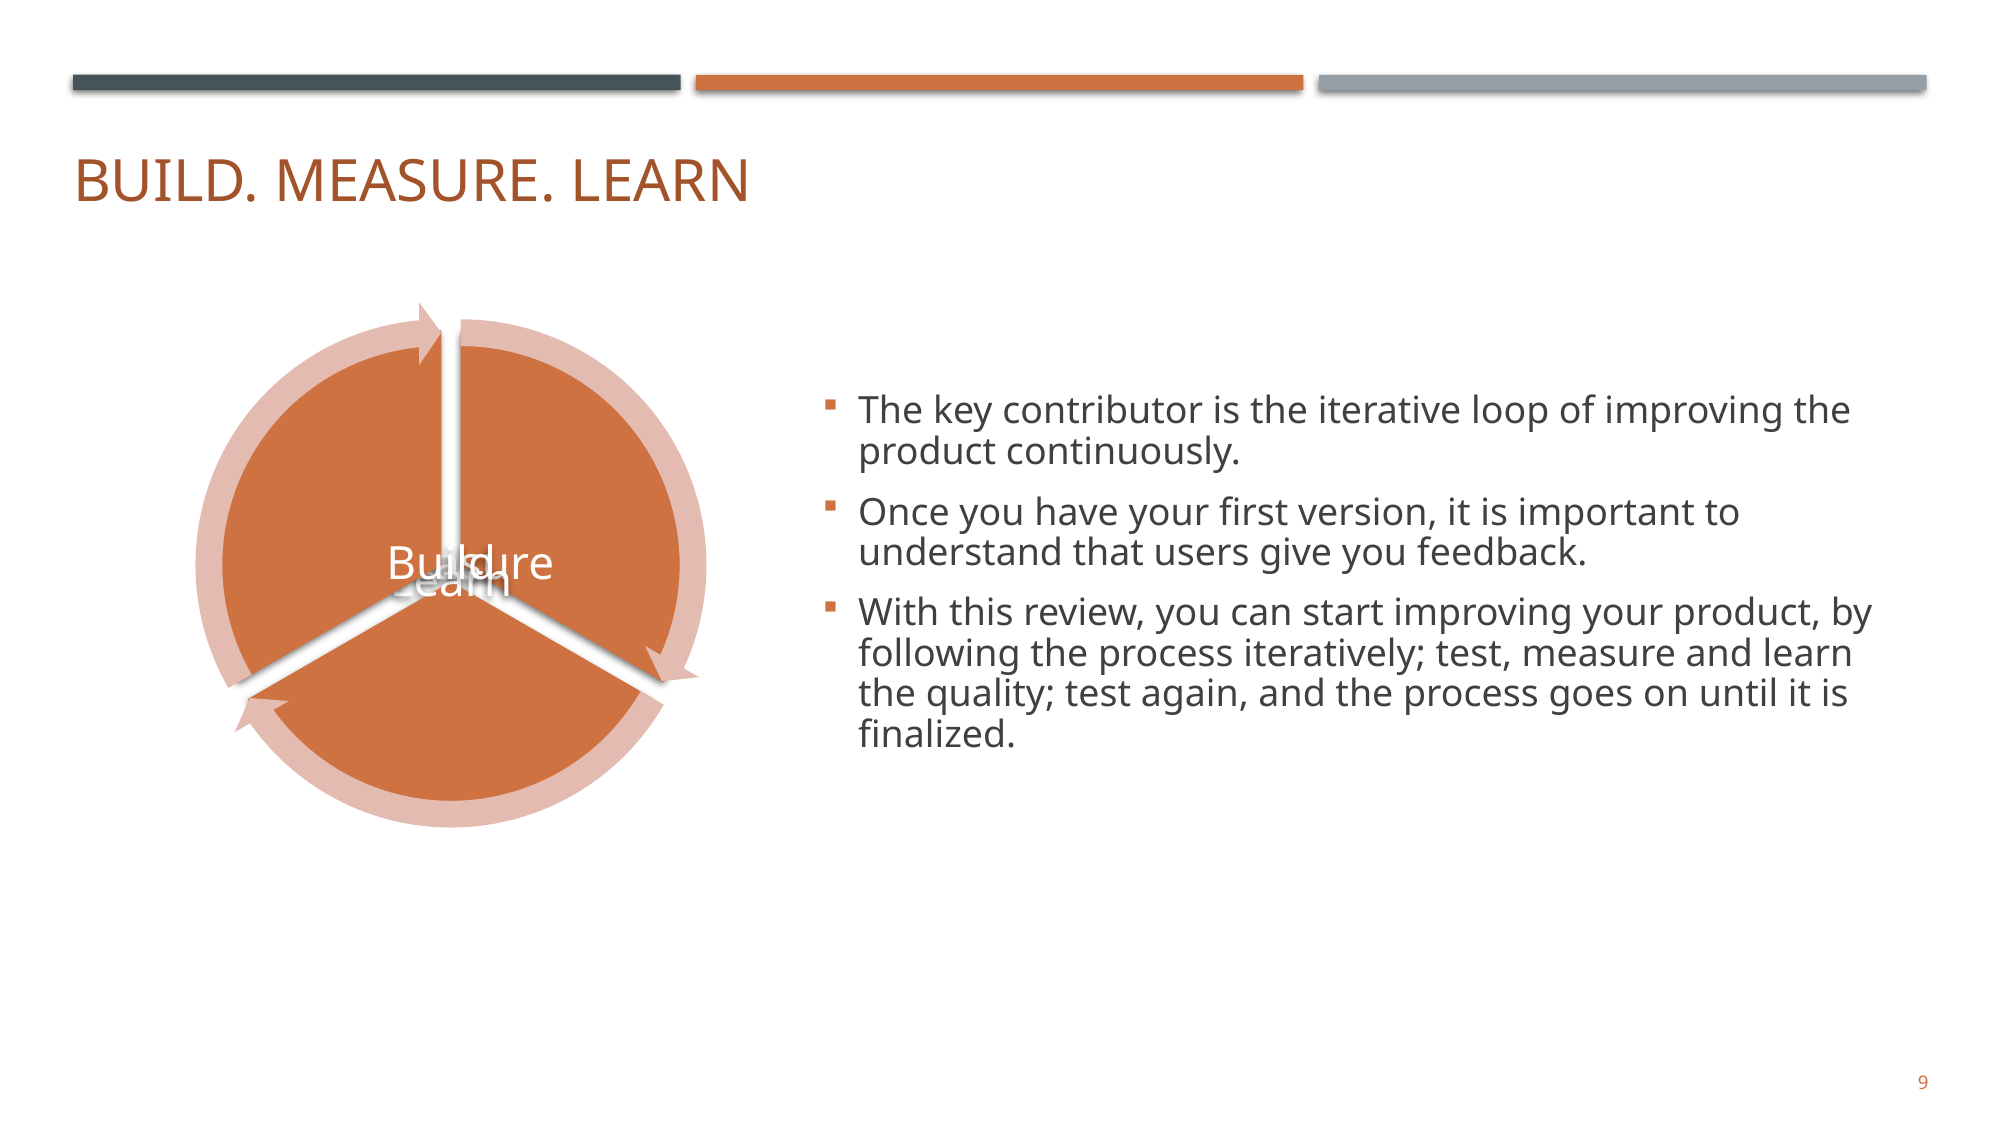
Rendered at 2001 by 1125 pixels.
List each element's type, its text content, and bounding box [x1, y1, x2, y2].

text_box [0, 293, 926, 854]
list The key contributor is the iterative loop of improving the product continuously. Once you have your first version, it is important to understand that users give you feedback. With this review, you can start improving your product, by following the process iteratively; test, measure and learn the quality; test again, and the process goes on until it is finalized. [807, 251, 1900, 896]
slide_number 9 [1770, 1053, 1944, 1114]
title Build. Measure. Learn [58, 68, 768, 221]
